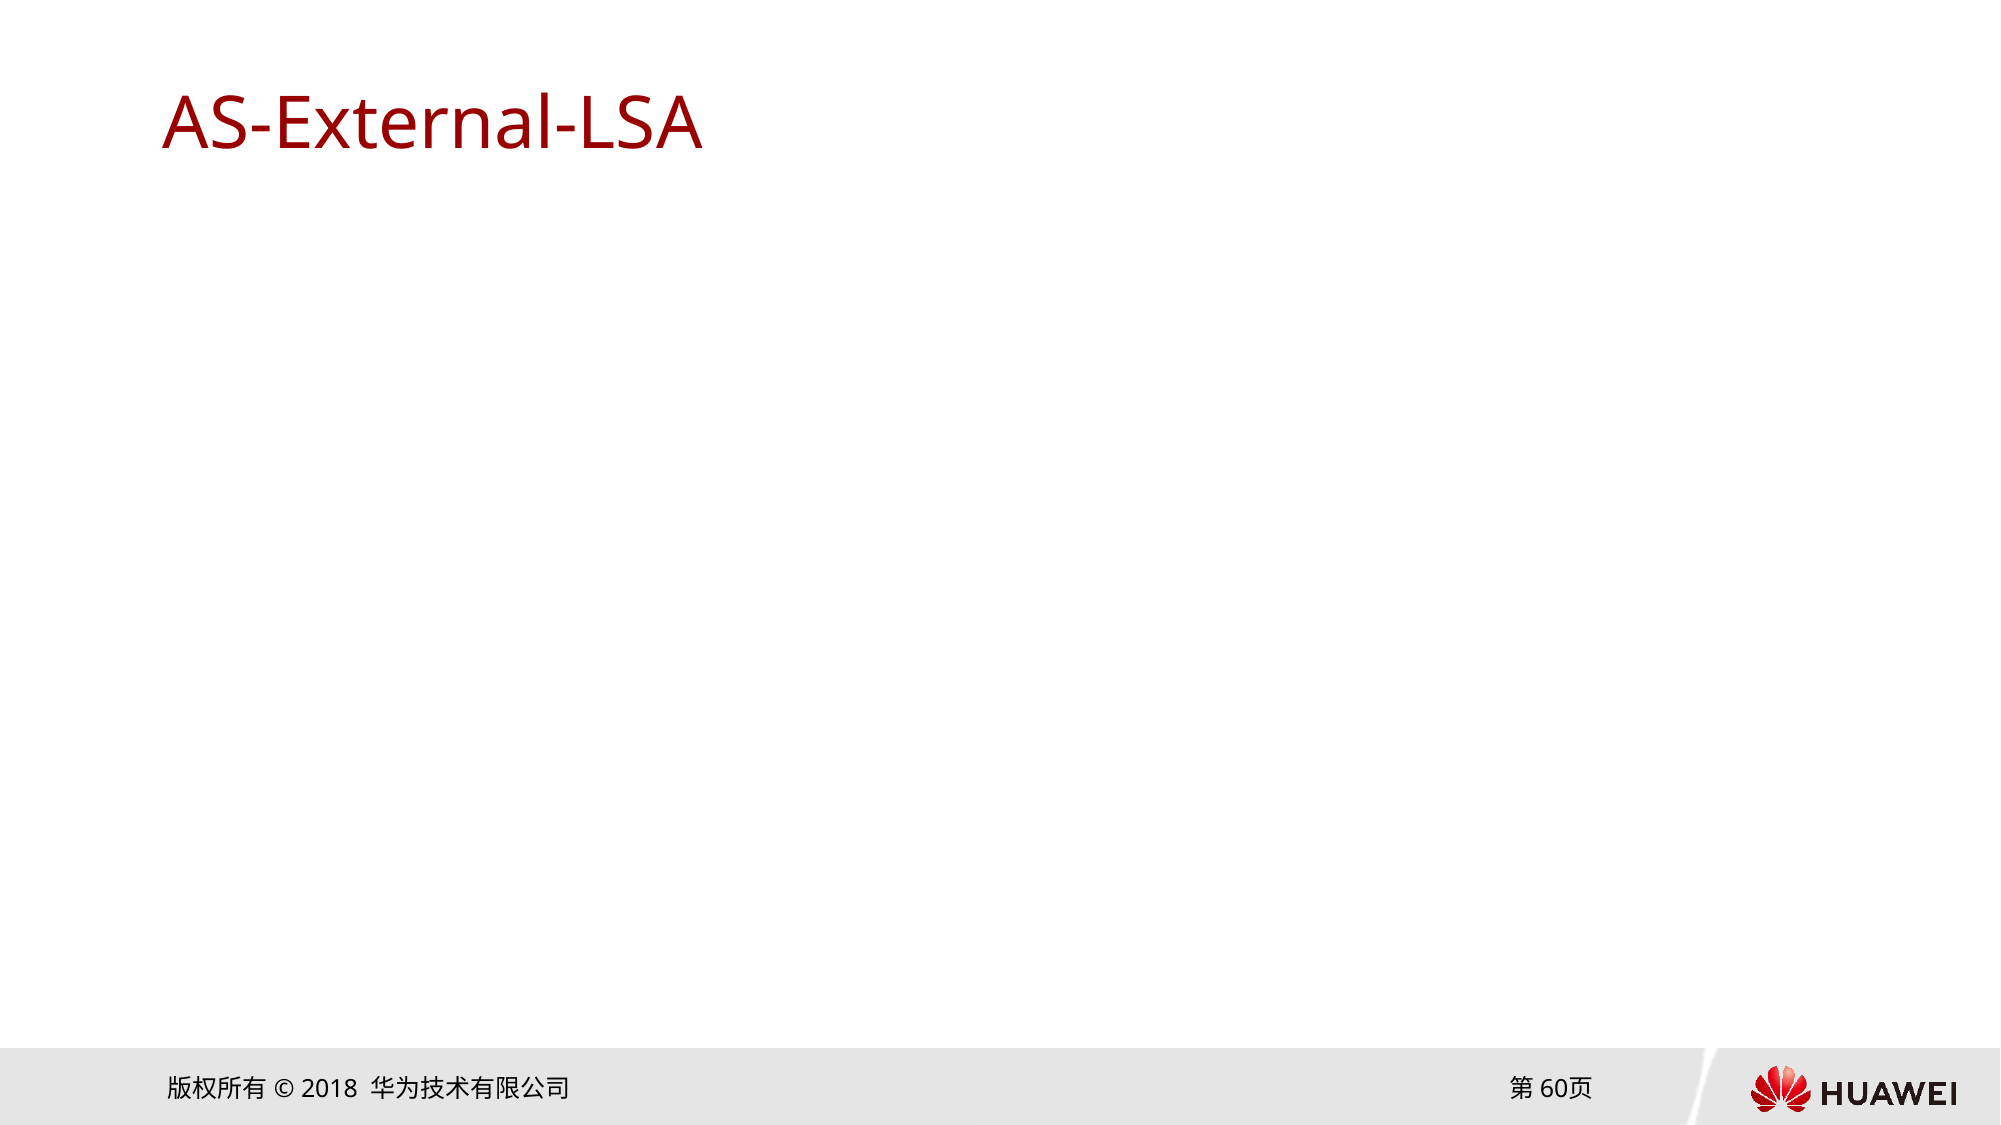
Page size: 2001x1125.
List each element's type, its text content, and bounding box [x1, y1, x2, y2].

picture [0, 1048, 2000, 1125]
title AS-External-LSA [149, 47, 1883, 191]
